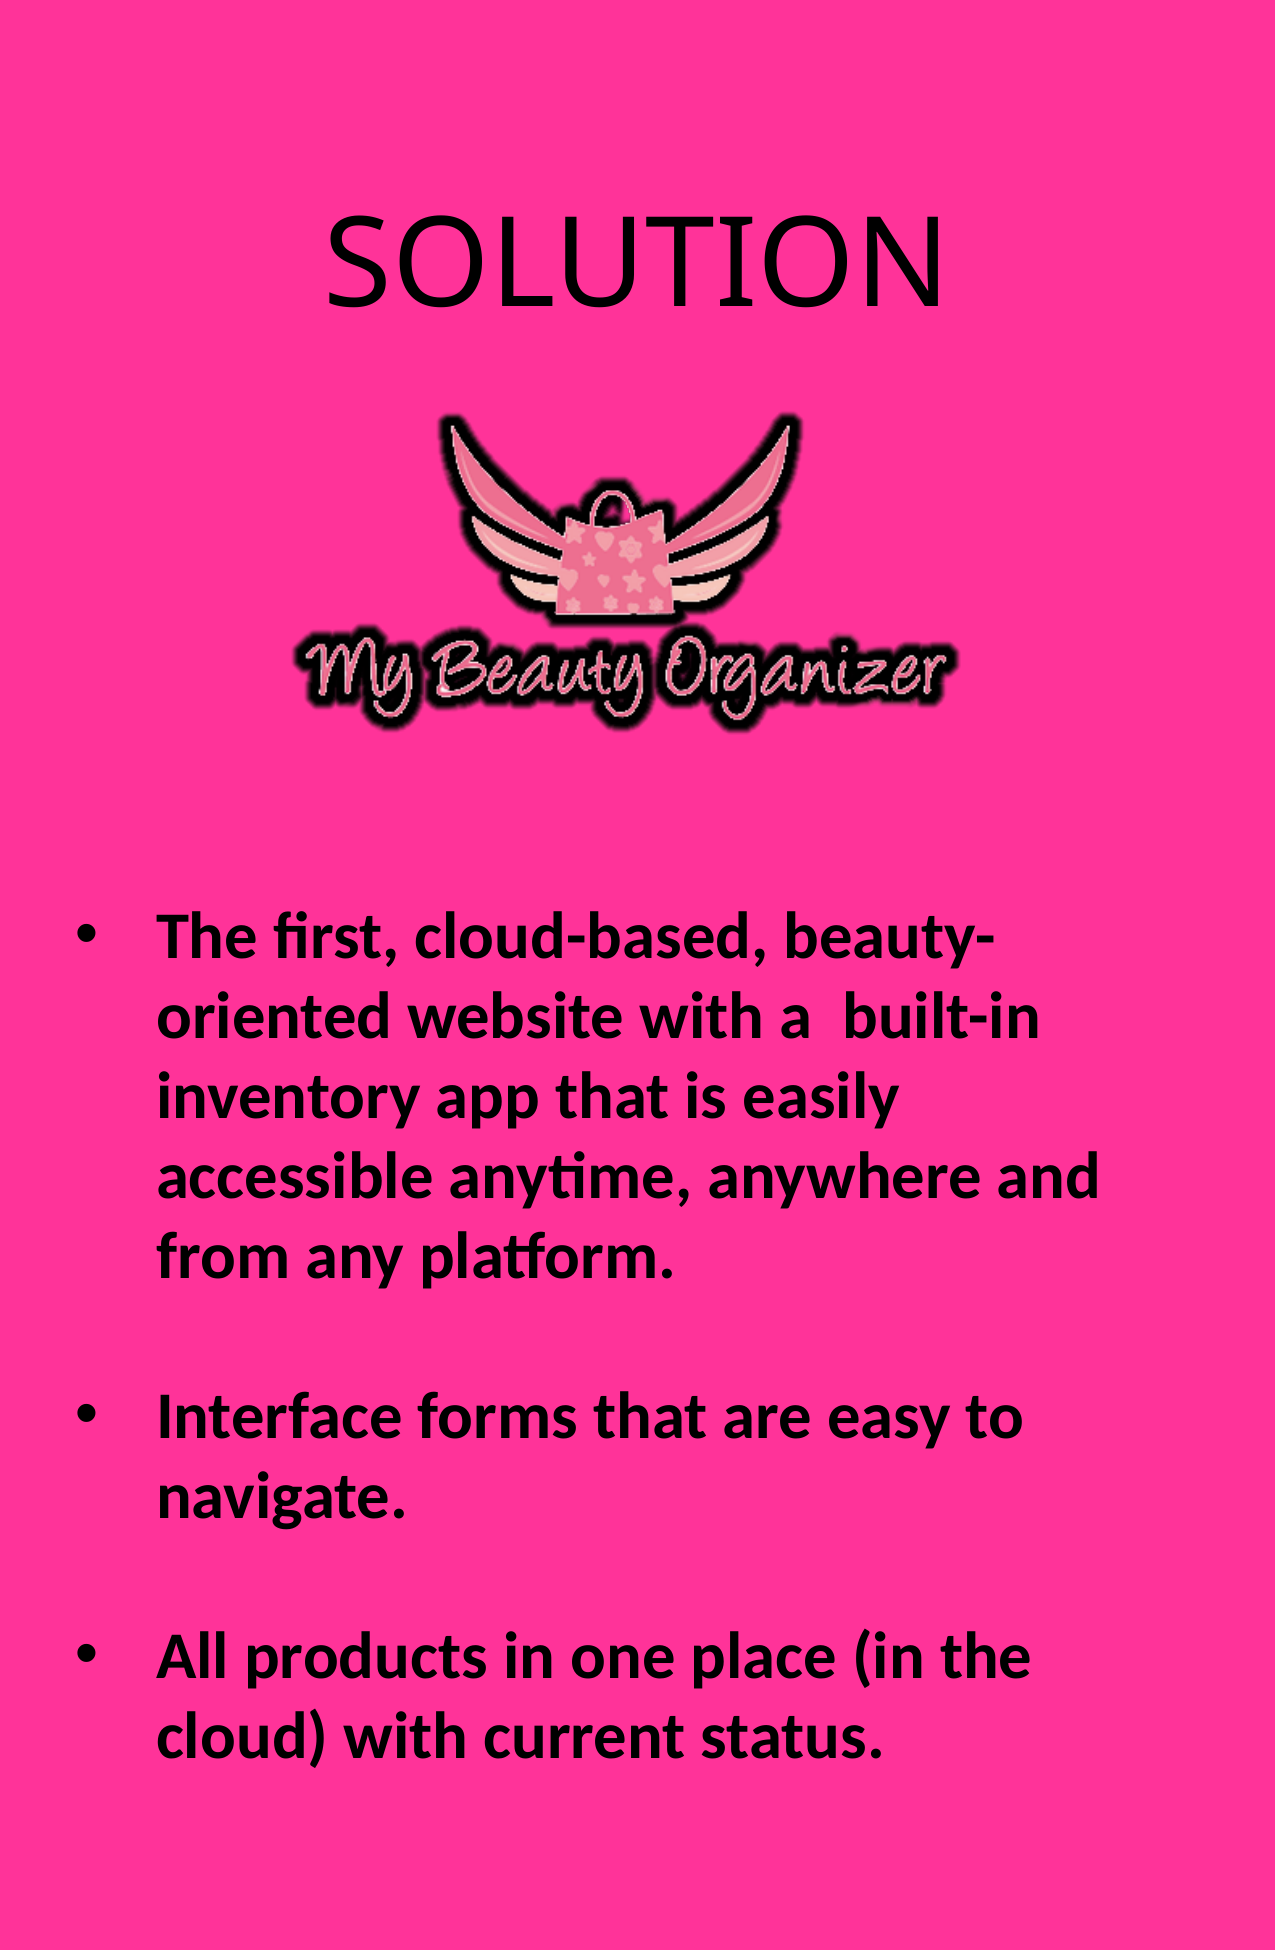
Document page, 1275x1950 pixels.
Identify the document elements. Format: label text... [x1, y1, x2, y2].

picture [239, 329, 1011, 780]
text_box The first, cloud-based, beauty-oriented website with a built-in inventory app that is easily accessible anytime, anywhere and from any platform. Interface forms that are easy to navigate. All products in one place (in the cloud) with current status. [59, 884, 1185, 1780]
text_box SOLUTION [0, 0, 1275, 347]
